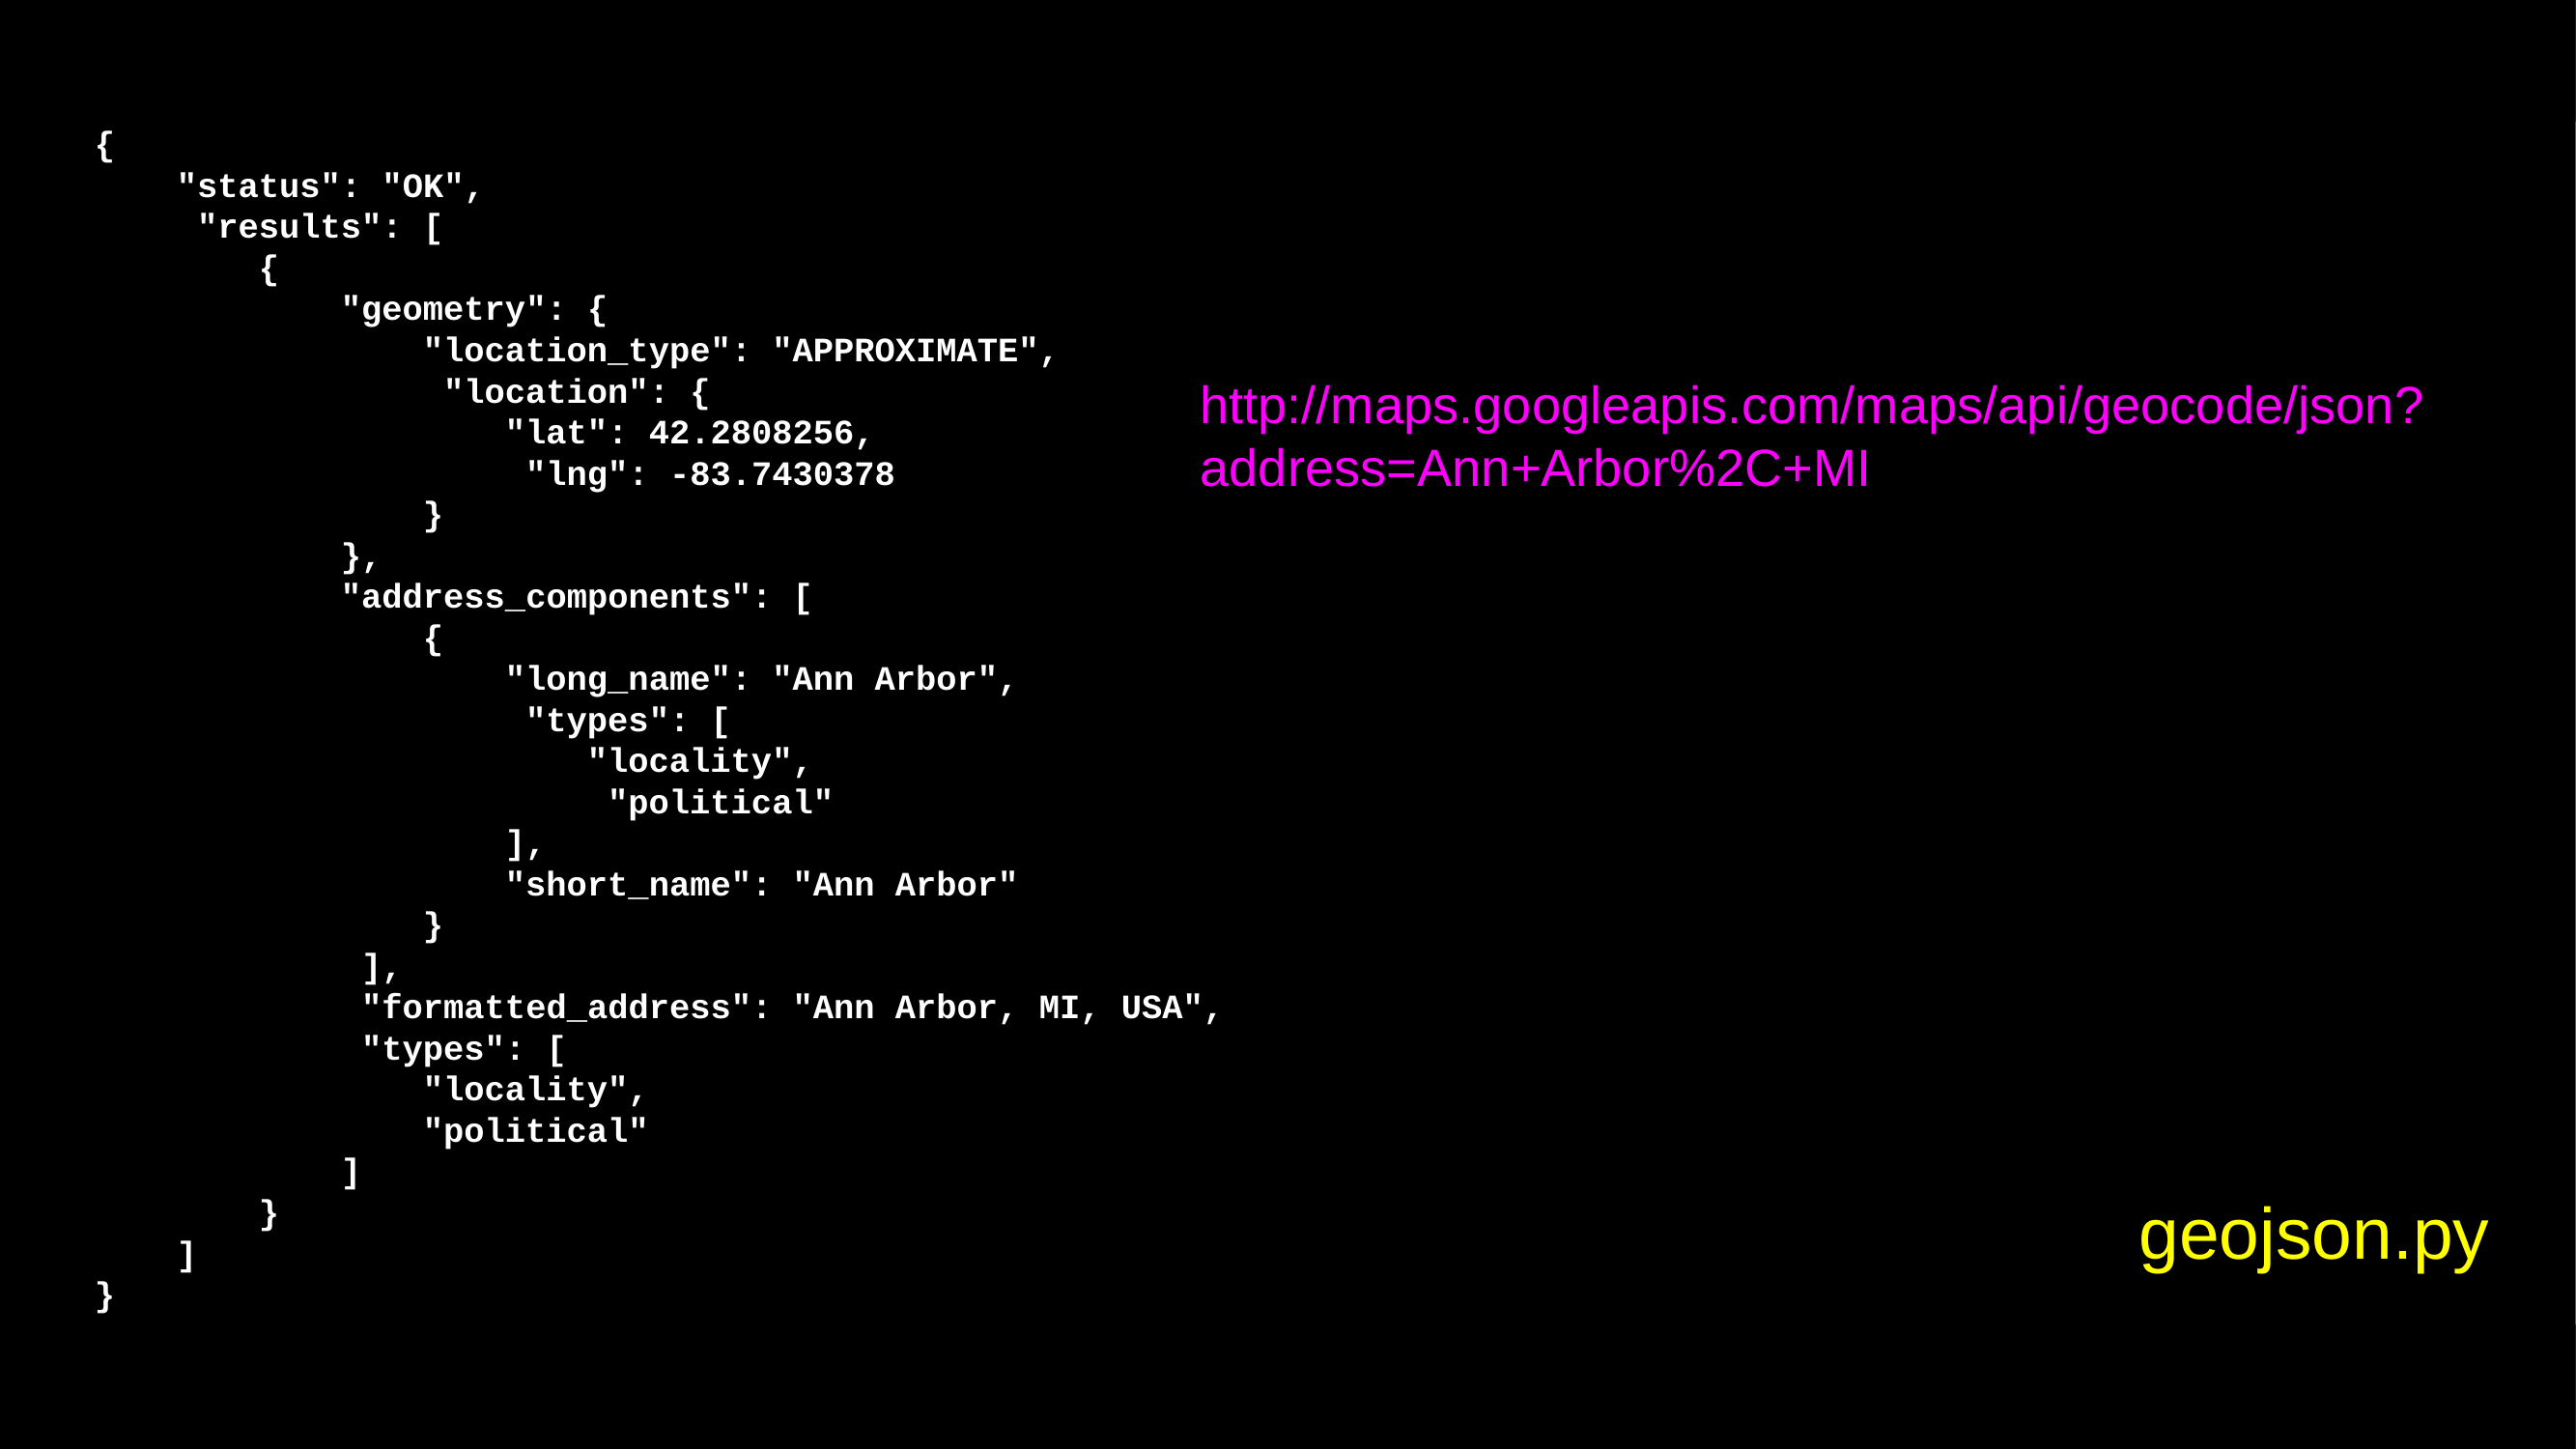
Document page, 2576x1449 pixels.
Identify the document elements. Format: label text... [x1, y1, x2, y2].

text_box { "status": "OK", "results": [ { "geometry": { "location_type": "APPROXIMATE", "location": { "lat": 42.2808256, "lng": -83.7430378 } }, "address_components": [ { "long_name": "Ann Arbor", "types": [ "locality", "political" ], "short_name": "Ann Arbor" } ], "formatted_address": "Ann Arbor, MI, USA", "types": [ "locality", "political" ] } ] } [94, 126, 1553, 1310]
text_box http://maps.googleapis.com/maps/api/geocode/json?address=Ann+Arbor%2C+MI [1200, 365, 2460, 503]
text_box geojson.py [2103, 1180, 2526, 1280]
